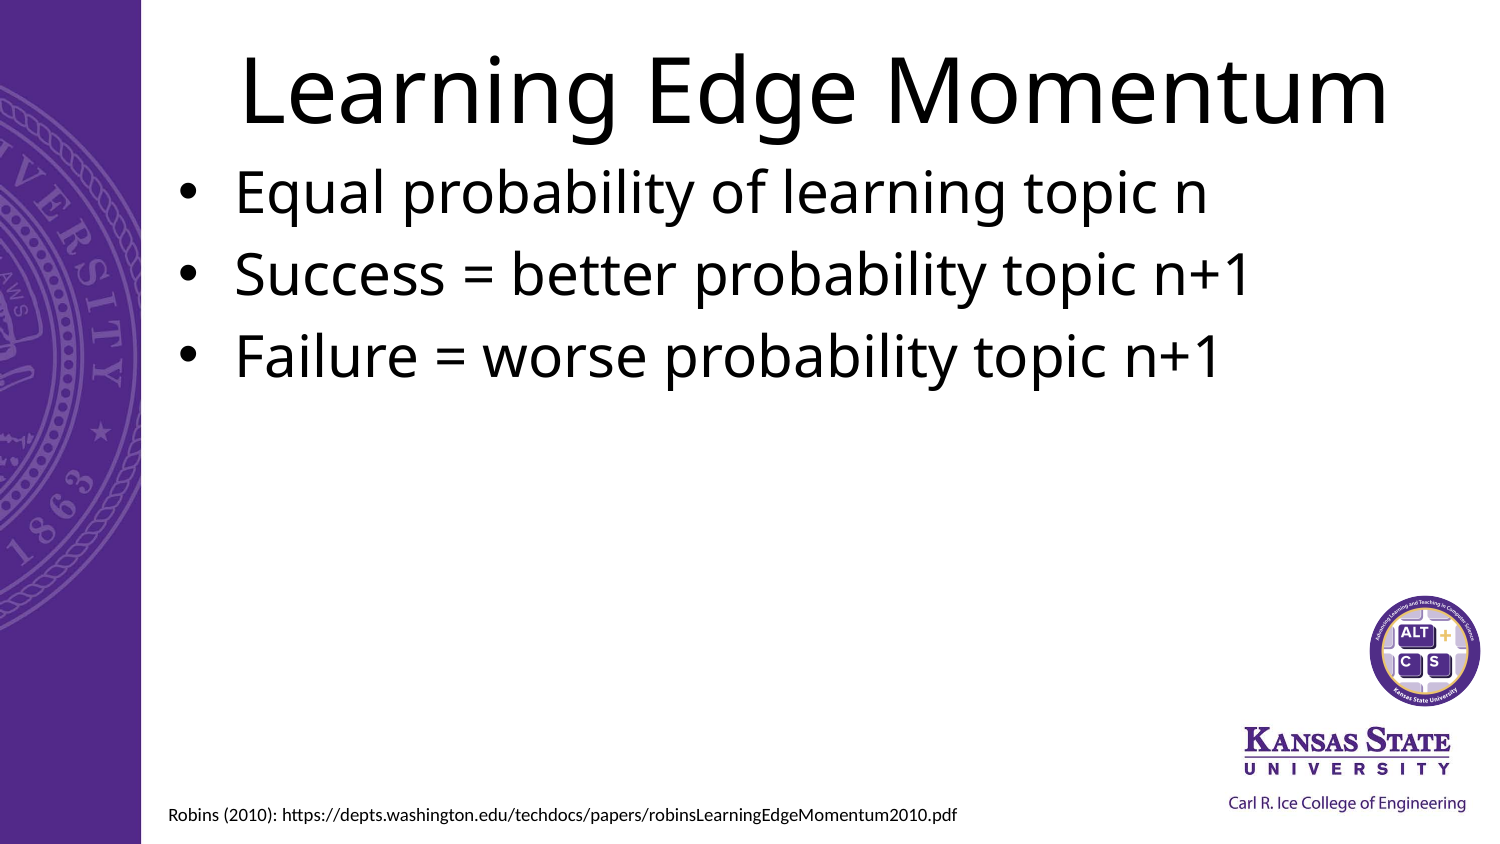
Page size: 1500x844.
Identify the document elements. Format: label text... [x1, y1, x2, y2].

list Equal probability of learning topic n Success = better probability topic n+1 Failure = worse probability topic n+1 [163, 147, 1474, 754]
title Learning Edge Momentum [146, 47, 1485, 126]
picture [0, 0, 1500, 844]
text_box Robins (2010): https://depts.washington.edu/techdocs/papers/robinsLearningEdgeMomentum2010.pdf [153, 794, 972, 833]
